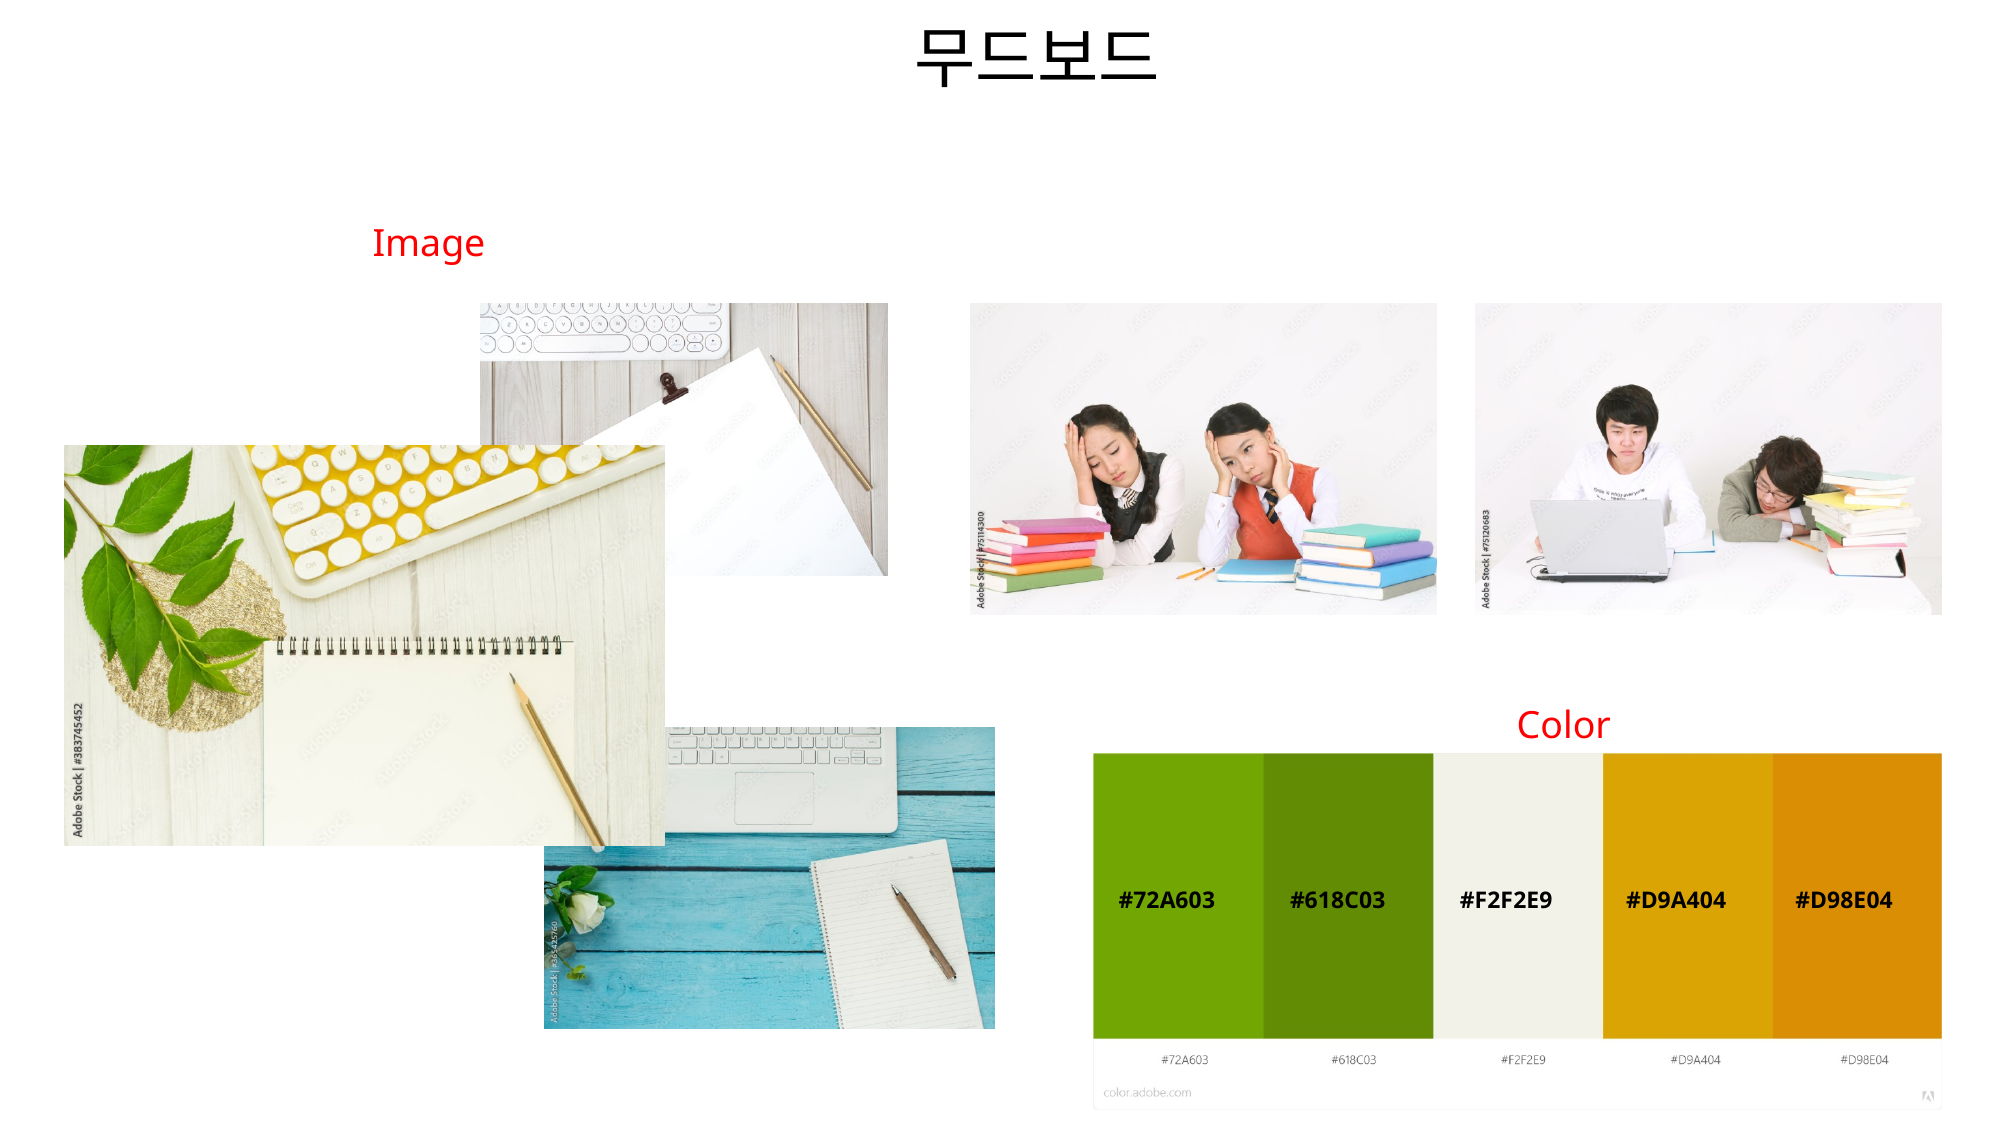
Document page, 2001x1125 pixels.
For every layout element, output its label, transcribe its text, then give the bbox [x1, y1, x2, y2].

text_box Color [1362, 693, 1766, 753]
picture [64, 303, 995, 1029]
text_box 무드보드 [899, 8, 1176, 104]
picture [1475, 303, 1942, 615]
text_box Image [227, 211, 631, 272]
picture [970, 303, 1437, 615]
picture [1093, 753, 1942, 1110]
